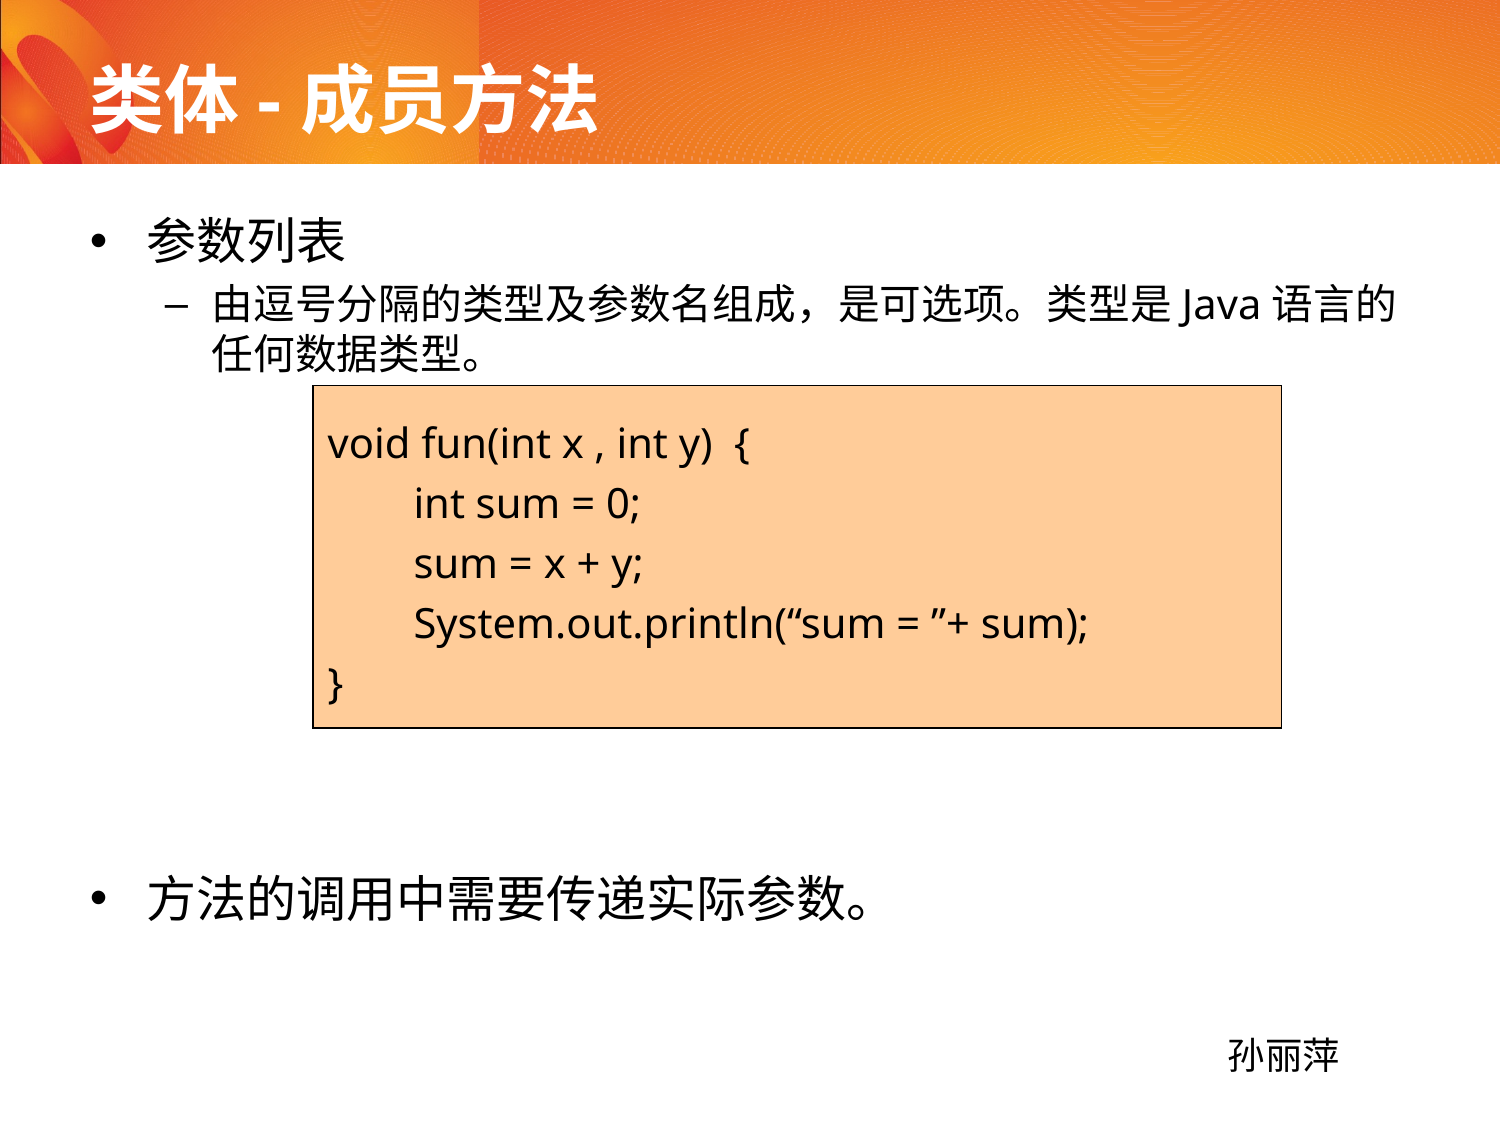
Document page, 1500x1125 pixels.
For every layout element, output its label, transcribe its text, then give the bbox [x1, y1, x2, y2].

title 类体-成员方法 [75, 45, 1425, 167]
text_box void fun(int x , int y) { int sum = 0; sum = x + y; System.out.println(“sum = ”+ sum); } [312, 385, 1282, 728]
list 参数列表 由逗号分隔的类型及参数名组成，是可选项。类型是Java语言的任何数据类型。 方法的调用中需要传递实际参数。 [75, 190, 1425, 1005]
picture [0, 0, 1500, 164]
